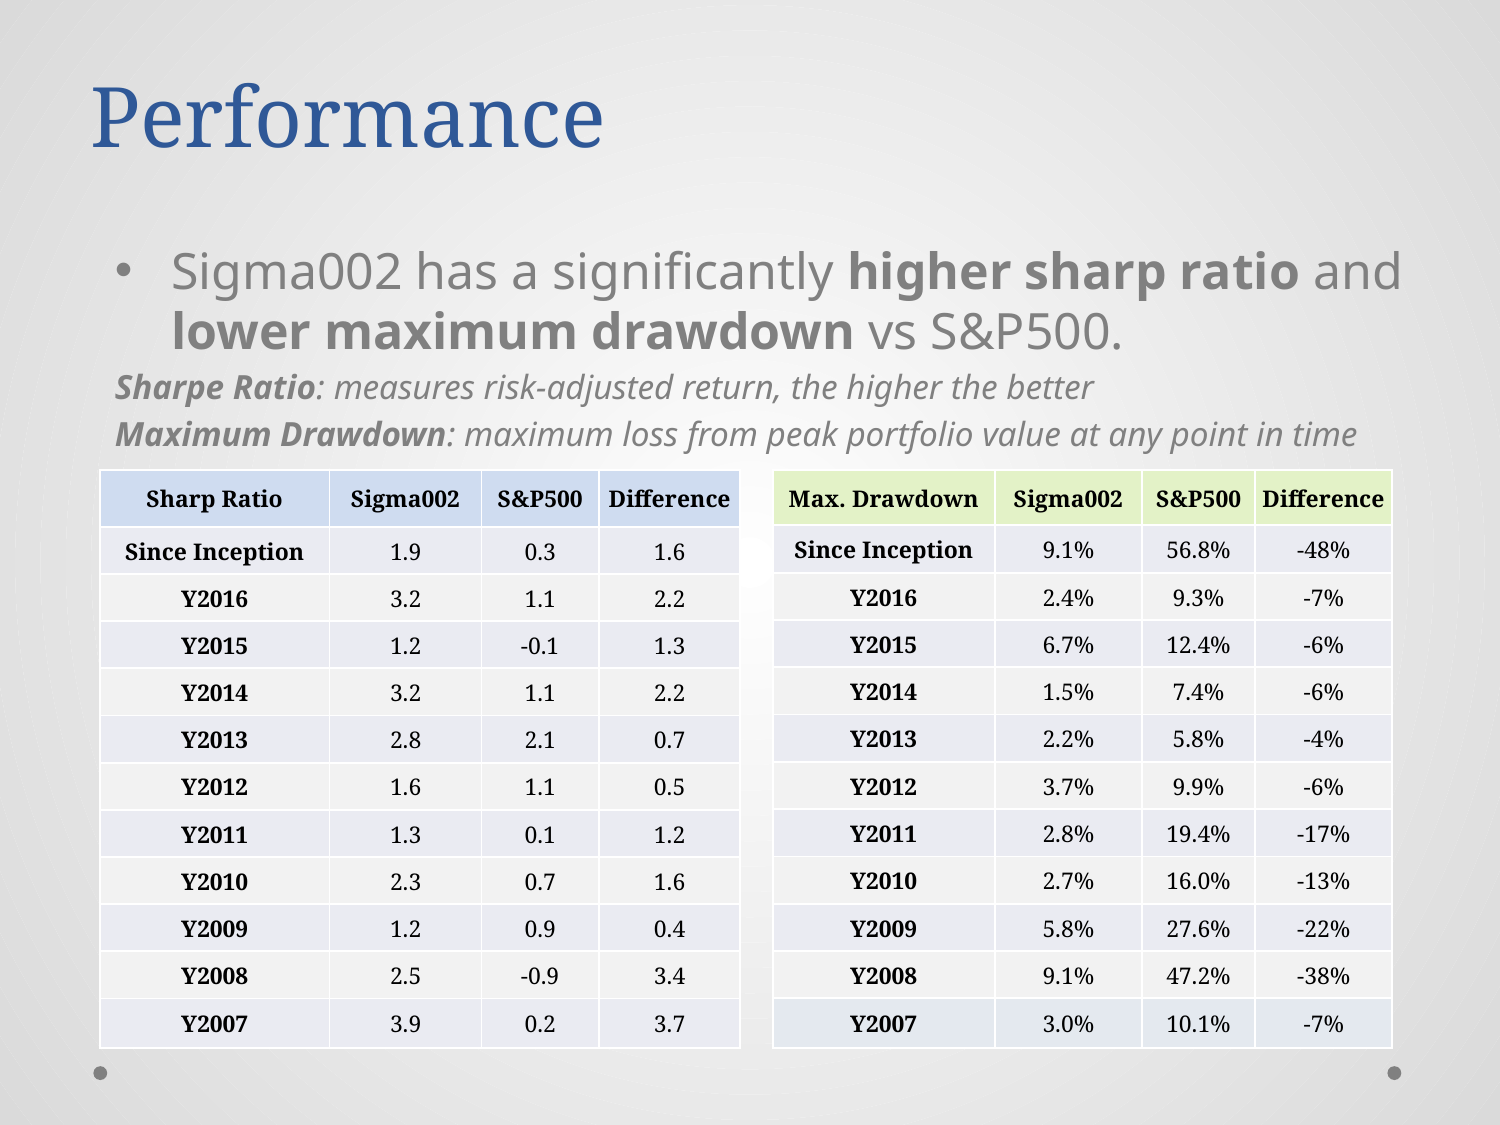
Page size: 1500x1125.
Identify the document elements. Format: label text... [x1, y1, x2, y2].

table_cell 1.3 [600, 622, 739, 667]
table_cell 5.8% [1143, 715, 1254, 761]
table_cell Y2016 [774, 574, 994, 619]
table_cell 19.4% [1143, 810, 1254, 856]
table_cell 2.8% [996, 810, 1141, 856]
table_cell 56.8% [1143, 526, 1254, 572]
table_cell 2.3 [330, 858, 481, 903]
table_cell 1.2 [600, 811, 739, 856]
table_cell 1.2 [330, 622, 481, 667]
table_header Sigma002 [330, 521, 481, 526]
table_cell 2.1 [482, 716, 598, 762]
table_cell 2.5 [330, 952, 481, 998]
table_cell 1.1 [482, 669, 598, 715]
table_header S&P500 [482, 521, 598, 526]
table_cell -7% [1256, 999, 1391, 1047]
table_cell 3.9 [330, 999, 481, 1047]
table_cell 3.7 [600, 999, 739, 1047]
table_cell 3.0% [996, 999, 1141, 1047]
table_cell -6% [1256, 621, 1391, 666]
table_cell -4% [1256, 715, 1391, 761]
table_cell Y2008 [774, 952, 994, 997]
table_cell 47.2% [1143, 952, 1254, 997]
table_cell Y2010 [101, 858, 329, 903]
table_cell 0.9 [482, 905, 598, 950]
table_cell Since Inception [774, 526, 994, 572]
table_cell 0.5 [600, 764, 739, 809]
table_cell 3.7% [996, 763, 1141, 808]
table_cell Y2008 [101, 952, 329, 998]
title Performance [75, 0, 1425, 207]
table_cell -22% [1256, 905, 1391, 950]
table_cell -0.9 [482, 952, 598, 998]
table_header Sharp Ratio [101, 521, 329, 526]
table_cell 10.1% [1143, 999, 1254, 1047]
table_cell Y2009 [774, 905, 994, 950]
table_cell Y2007 [774, 999, 994, 1047]
table_cell 1.6 [600, 858, 739, 903]
table_cell 5.8% [996, 905, 1141, 950]
table_cell 9.9% [1143, 763, 1254, 808]
table_cell Y2009 [101, 905, 329, 950]
table_header Difference [600, 521, 739, 526]
table_cell 0.7 [600, 716, 739, 762]
table_cell 2.2 [600, 669, 739, 715]
table_cell 1.2 [330, 905, 481, 950]
table_cell 1.1 [482, 764, 598, 809]
table_cell -38% [1256, 952, 1391, 997]
table_cell Y2007 [101, 999, 329, 1047]
table_cell Y2011 [774, 810, 994, 856]
table_cell Y2014 [101, 669, 329, 715]
table_cell Y2016 [101, 575, 329, 620]
table_cell 0.4 [600, 905, 739, 950]
table_cell 1.1 [482, 575, 598, 620]
table_cell 6.7% [996, 621, 1141, 666]
table_cell -7% [1256, 574, 1391, 619]
table_cell 1.3 [330, 811, 481, 856]
table_cell Y2015 [101, 622, 329, 667]
table_cell 1.6 [330, 764, 481, 809]
table_cell 27.6% [1143, 905, 1254, 950]
table_cell 0.7 [482, 858, 598, 903]
table_cell -6% [1256, 763, 1391, 808]
table_cell 3.2 [330, 669, 481, 715]
table_cell -17% [1256, 810, 1391, 856]
table_cell 0.1 [482, 811, 598, 856]
table_cell 7.4% [1143, 668, 1254, 714]
table_cell 0.3 [482, 528, 598, 573]
table_cell Y2012 [101, 764, 329, 809]
table_cell Y2014 [774, 668, 994, 714]
table_cell Y2010 [774, 857, 994, 903]
table_cell 1.5% [996, 668, 1141, 714]
table_cell 2.2% [996, 715, 1141, 761]
table_cell 1.6 [600, 528, 739, 573]
table_cell 9.3% [1143, 574, 1254, 619]
table_cell Y2013 [101, 716, 329, 762]
table_cell Y2013 [774, 715, 994, 761]
table_cell Y2012 [774, 763, 994, 808]
text_box Sigma002 has a significantly higher sharp ratio and lower maximum drawdown vs S&P500. Sharpe Ratio: measures risk-adjusted return, the higher the better Maximum Drawdown: maximum loss from peak portfolio value at any point in time [99, 232, 1466, 521]
table_cell 2.2 [600, 575, 739, 620]
table_cell 2.4% [996, 574, 1141, 619]
table_cell 3.4 [600, 952, 739, 998]
table_cell 2.7% [996, 857, 1141, 903]
table_cell -0.1 [482, 622, 598, 667]
table_cell -13% [1256, 857, 1391, 903]
table_cell 16.0% [1143, 857, 1254, 903]
table_cell Y2011 [101, 811, 329, 856]
table_cell 9.1% [996, 526, 1141, 572]
table_cell Since Inception [101, 528, 329, 573]
table_cell 3.2 [330, 575, 481, 620]
table_cell 12.4% [1143, 621, 1254, 666]
table_cell 2.8 [330, 716, 481, 762]
table_cell 1.9 [330, 528, 481, 573]
table_cell -6% [1256, 668, 1391, 714]
table_cell Y2015 [774, 621, 994, 666]
table_cell 9.1% [996, 952, 1141, 997]
table_cell -48% [1256, 526, 1391, 572]
table_cell 0.2 [482, 999, 598, 1047]
